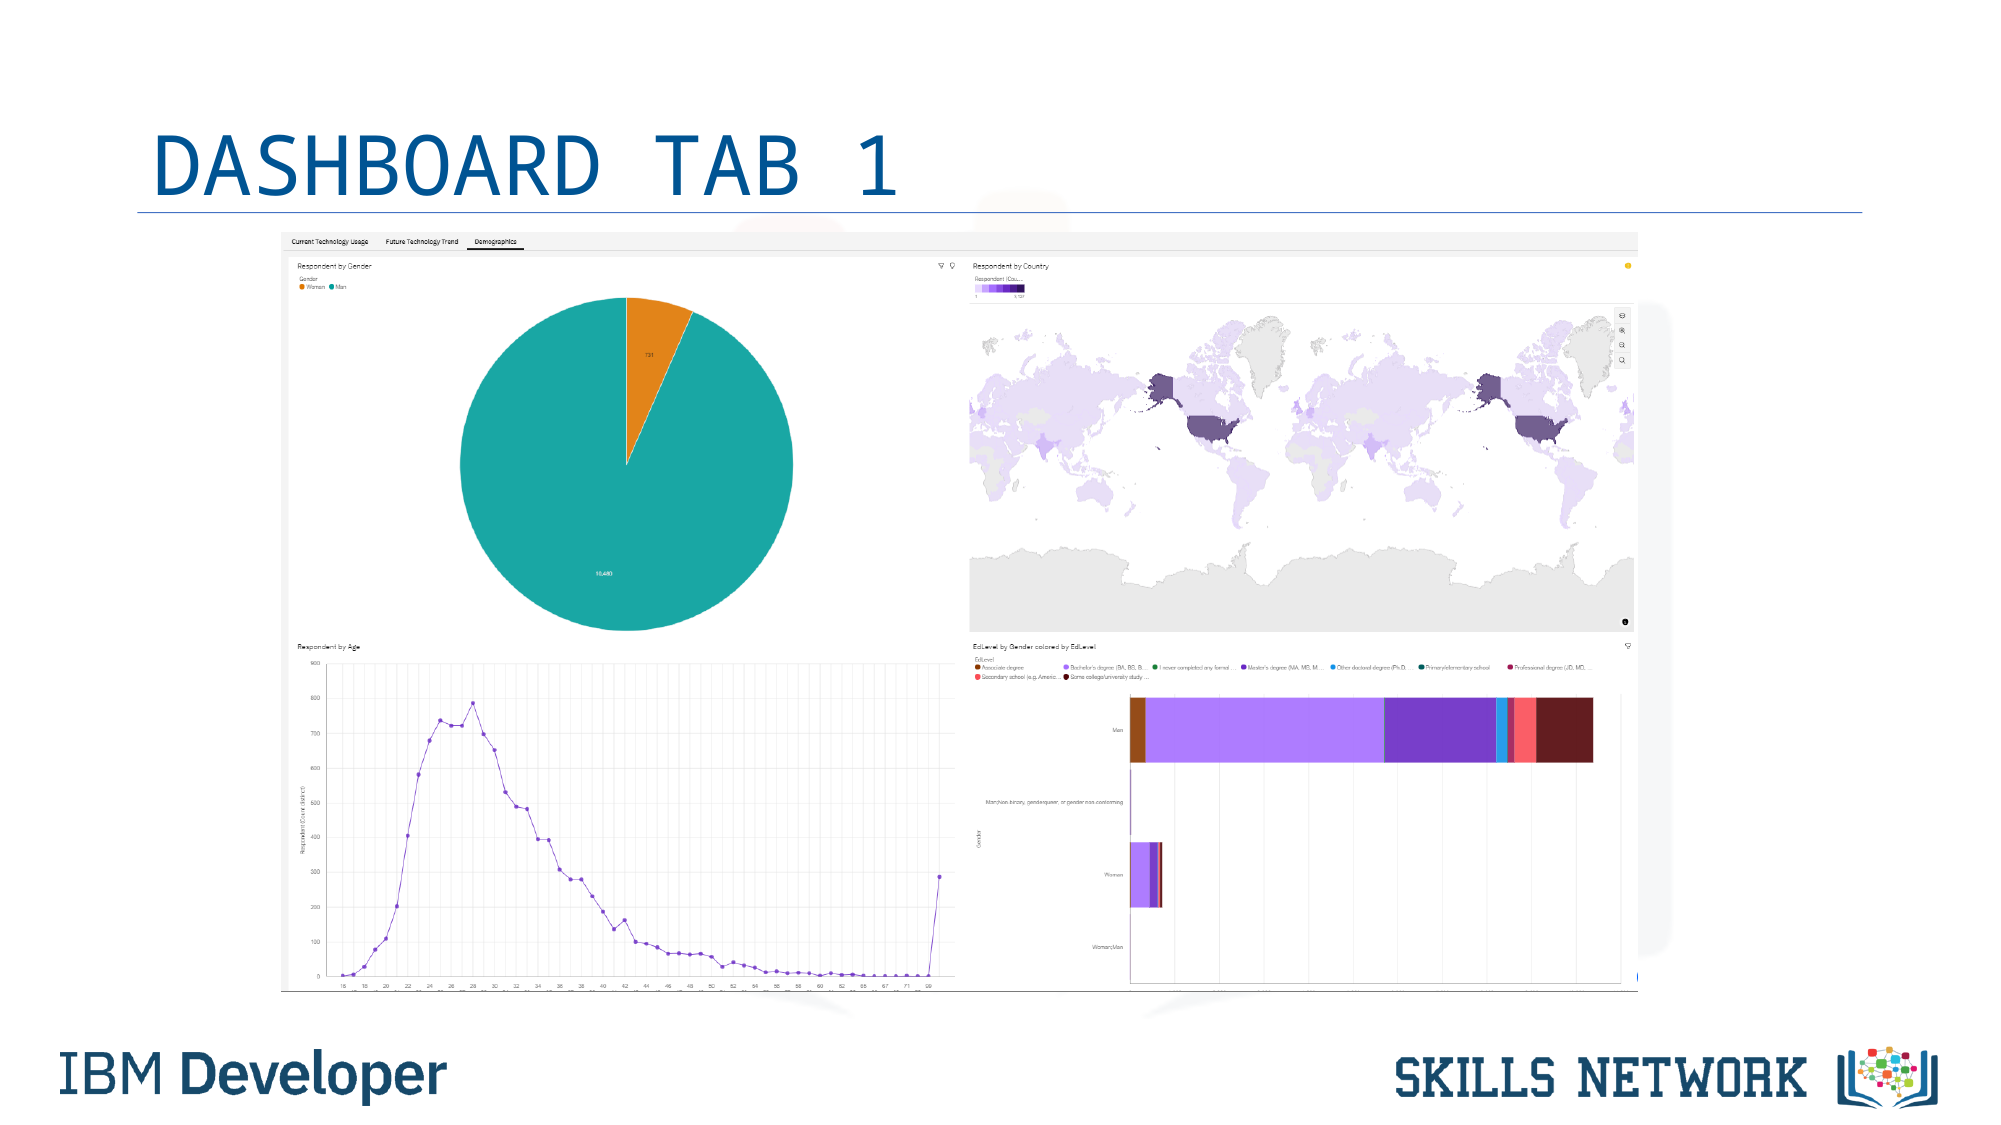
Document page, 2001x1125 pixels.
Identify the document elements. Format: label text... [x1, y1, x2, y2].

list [281, 232, 1638, 992]
picture [55, 1045, 459, 1108]
title DASHBOARD TAB 1 [137, 59, 1863, 278]
picture [1390, 1045, 1945, 1111]
